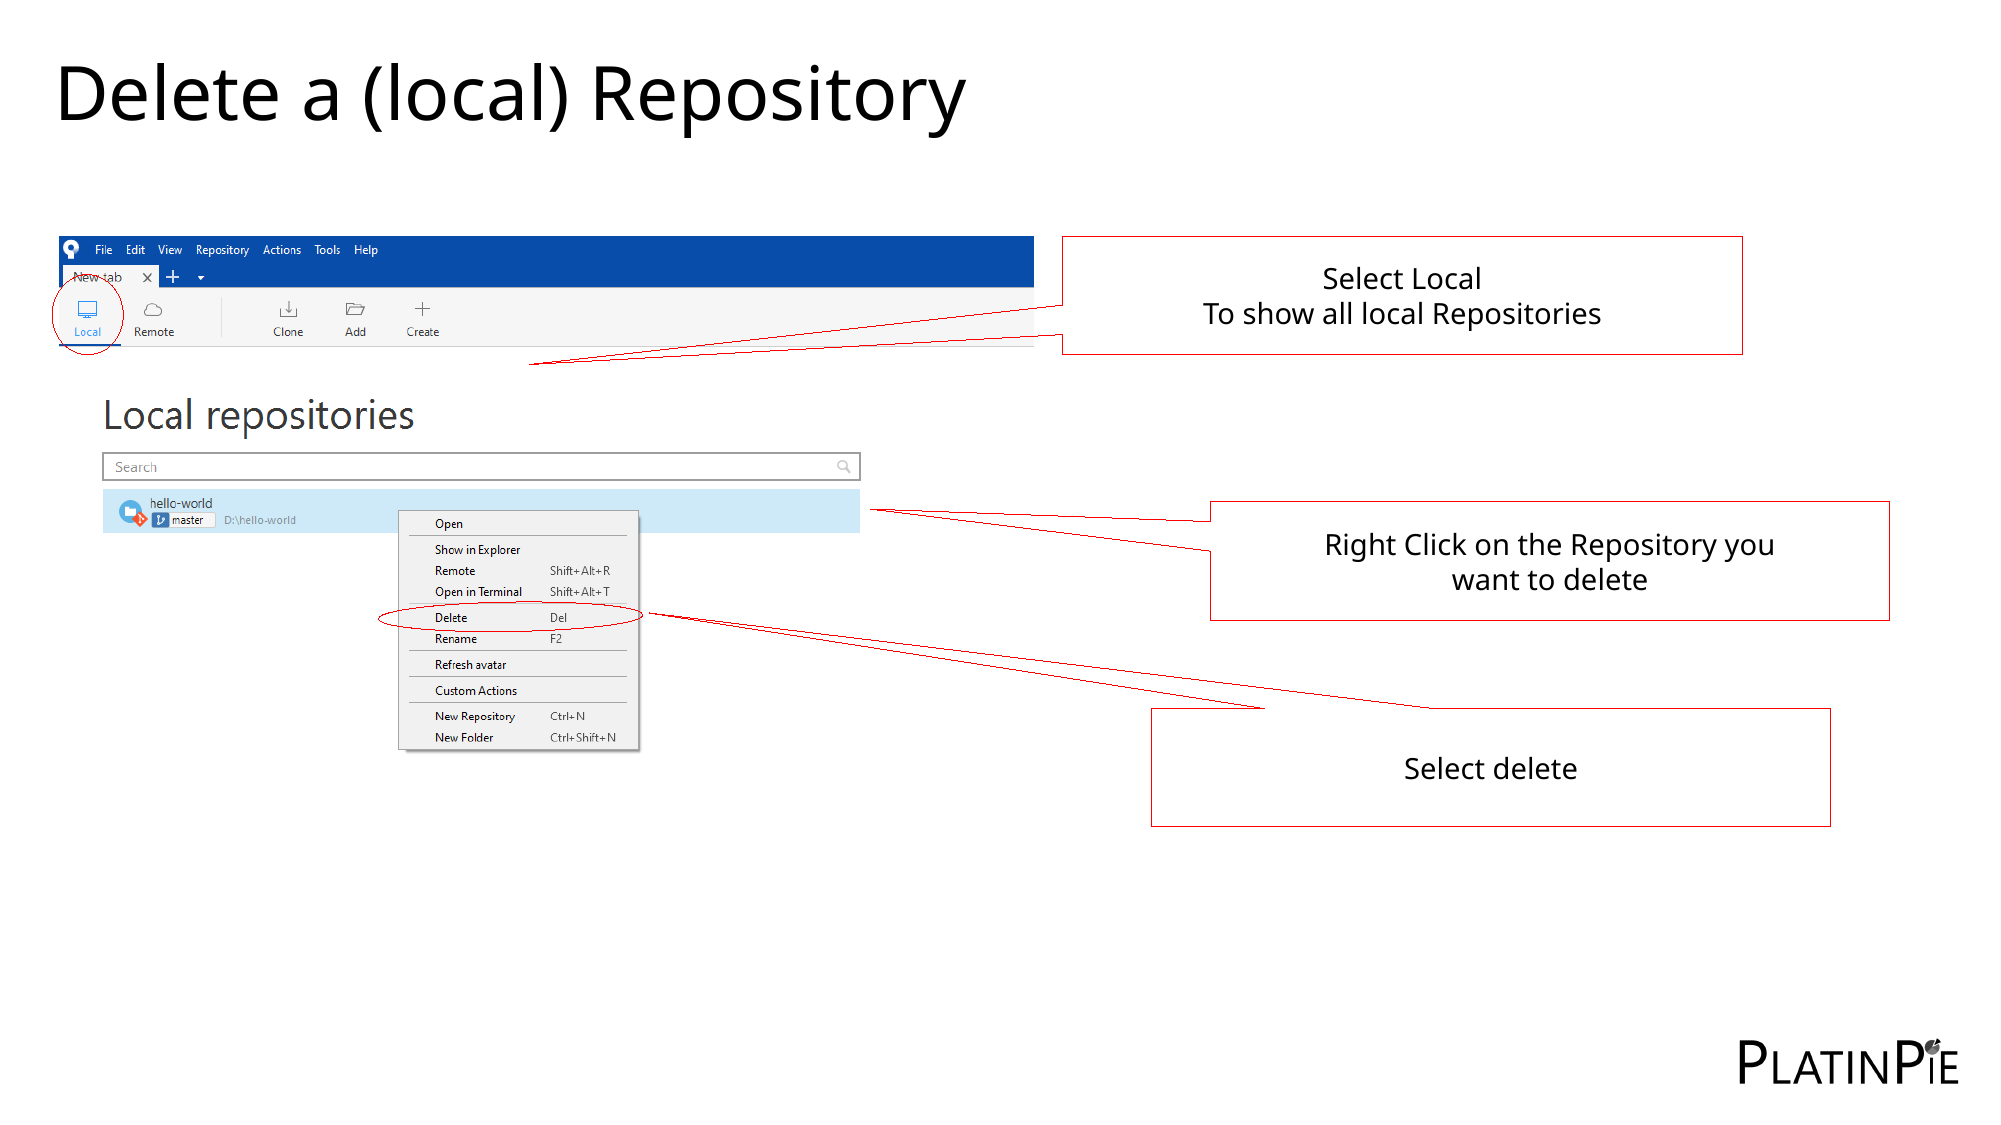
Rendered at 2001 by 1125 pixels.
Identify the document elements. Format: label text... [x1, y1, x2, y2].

text_box Select Local To show all local Repositories [1038, 236, 1743, 355]
picture [58, 235, 1034, 788]
text_box Select delete [1038, 660, 1831, 827]
text_box Delete a (local) Repository [39, 38, 1924, 143]
picture [1733, 1038, 1961, 1088]
text_box Right Click on the Repository you want to delete [1038, 501, 1890, 621]
